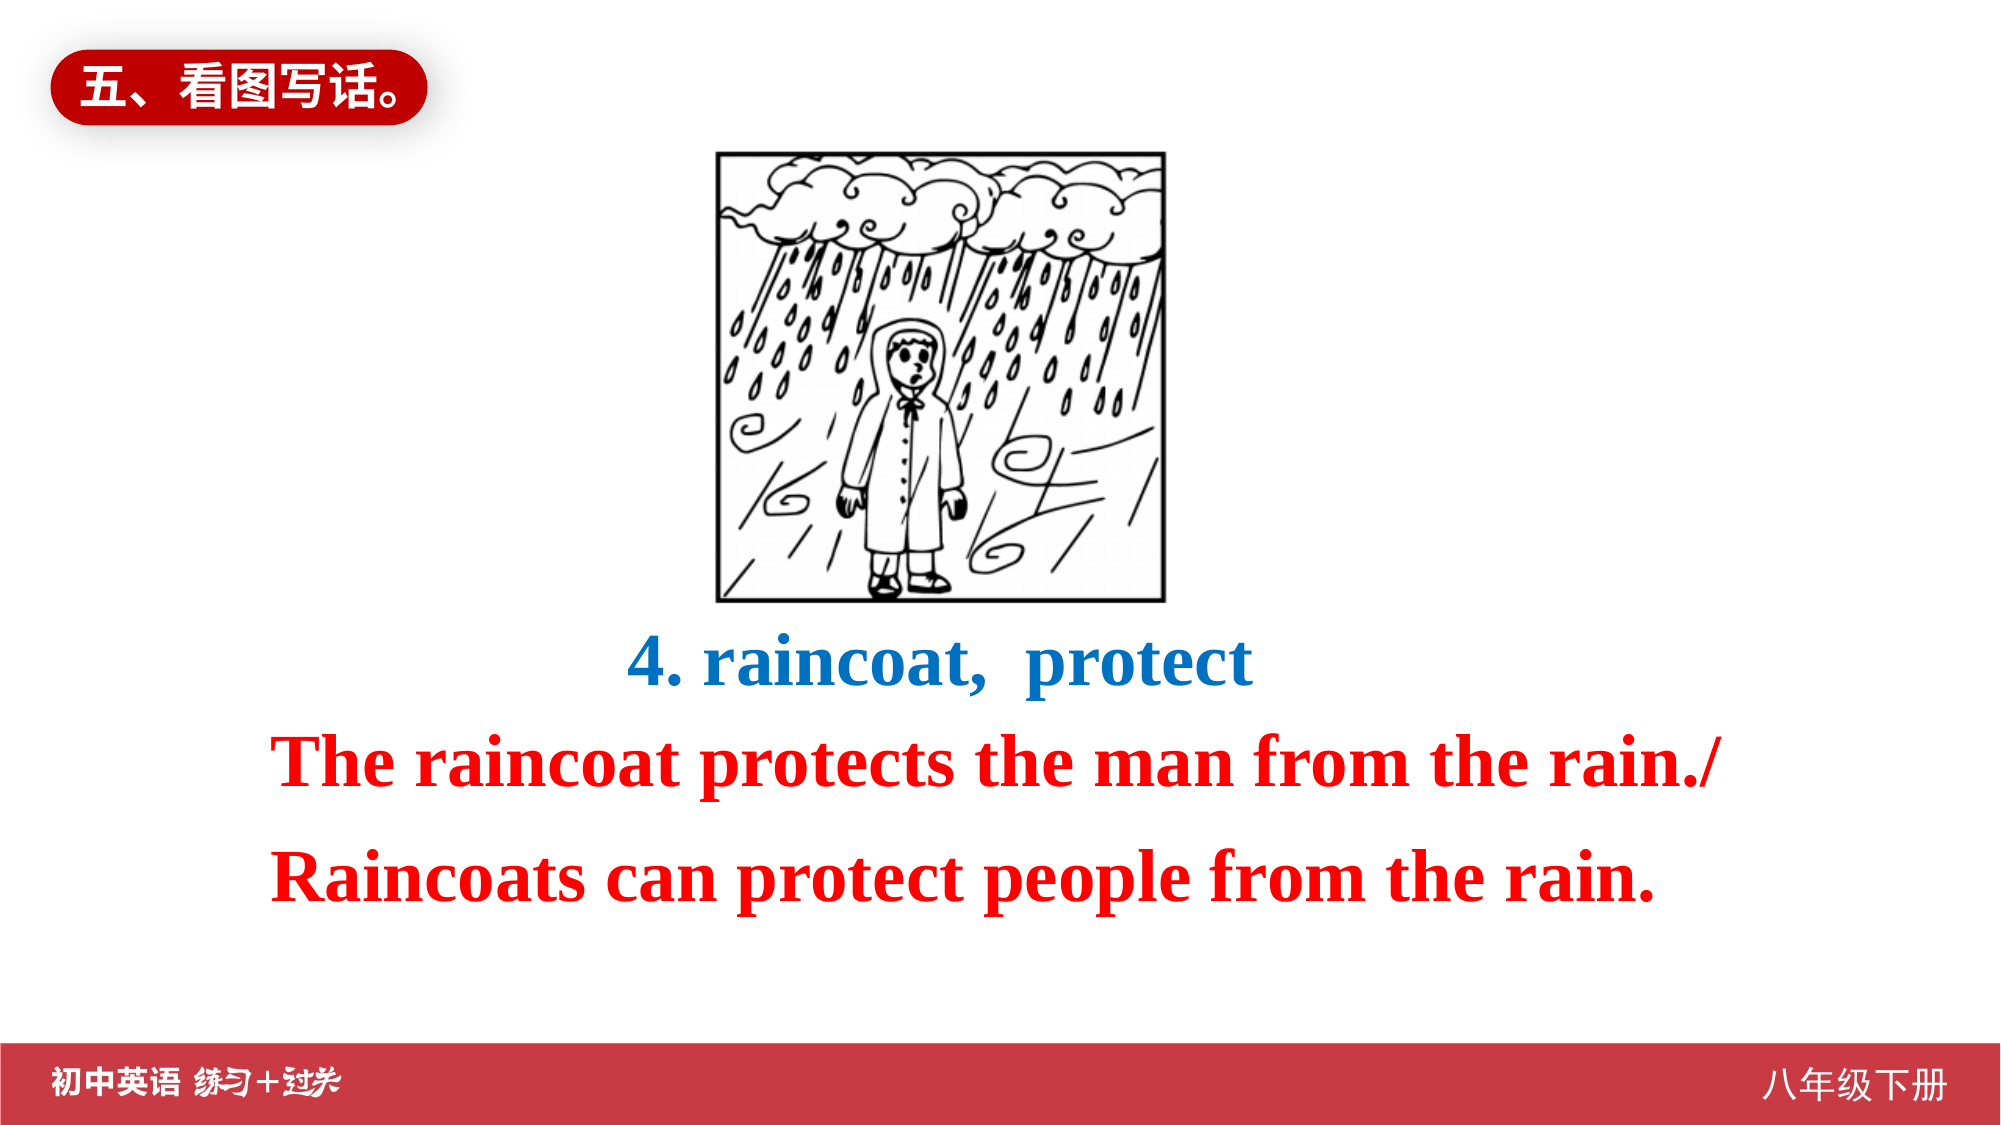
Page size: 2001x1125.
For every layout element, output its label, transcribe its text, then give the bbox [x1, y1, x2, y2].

text_box [49, 58, 63, 117]
picture [0, 0, 2001, 1125]
text_box 五、看图写话。 [63, 47, 428, 122]
text_box [70, 122, 408, 127]
text_box 4. raincoat, protect [613, 557, 1333, 680]
text_box The raincoat protects the man from the rain./ Raincoats can protect people from the rain. [255, 680, 1745, 924]
